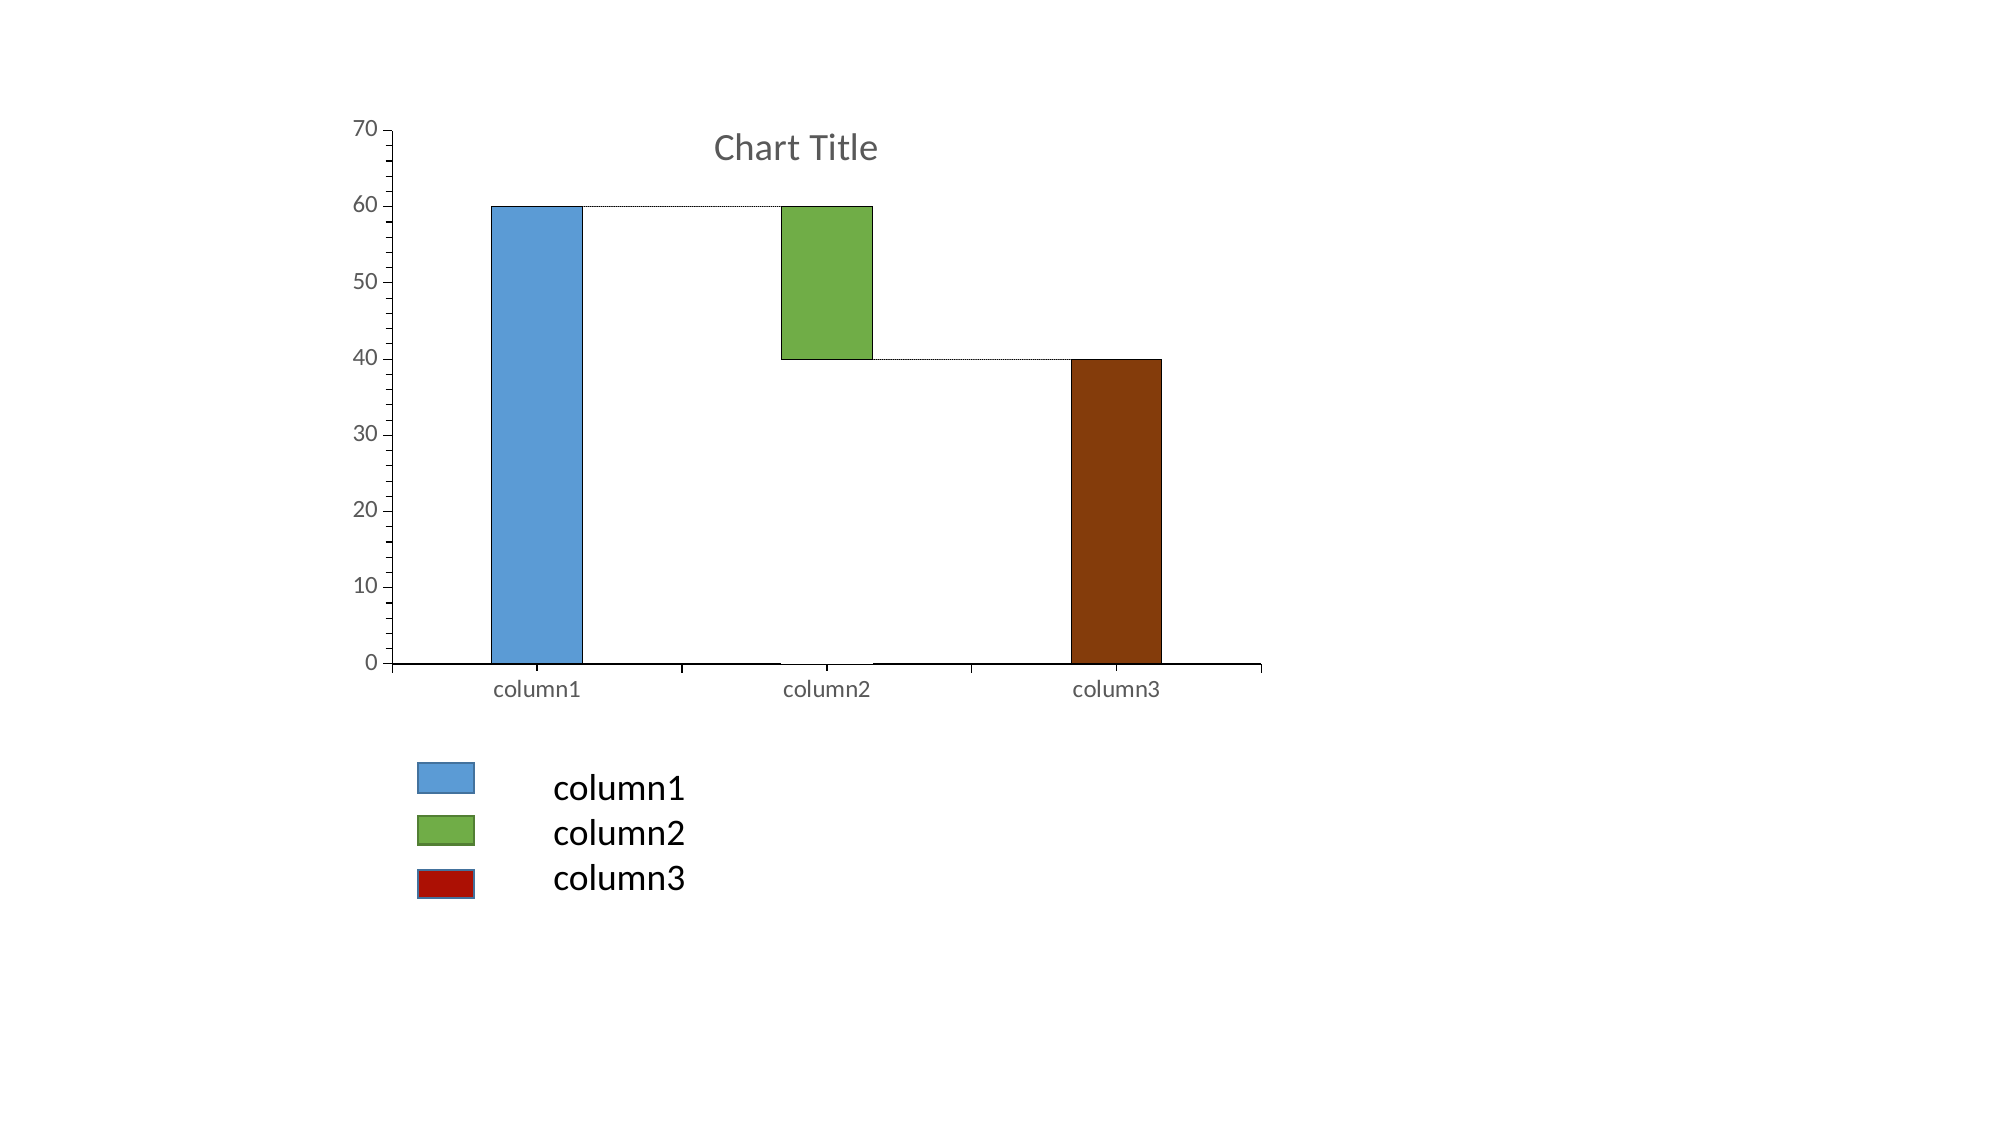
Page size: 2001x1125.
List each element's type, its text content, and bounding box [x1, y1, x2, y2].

text_box [417, 815, 475, 846]
text_box [417, 869, 475, 899]
chart [333, 118, 1263, 763]
text_box column1 column2 column3 [388, 763, 1263, 906]
text_box [417, 763, 475, 794]
